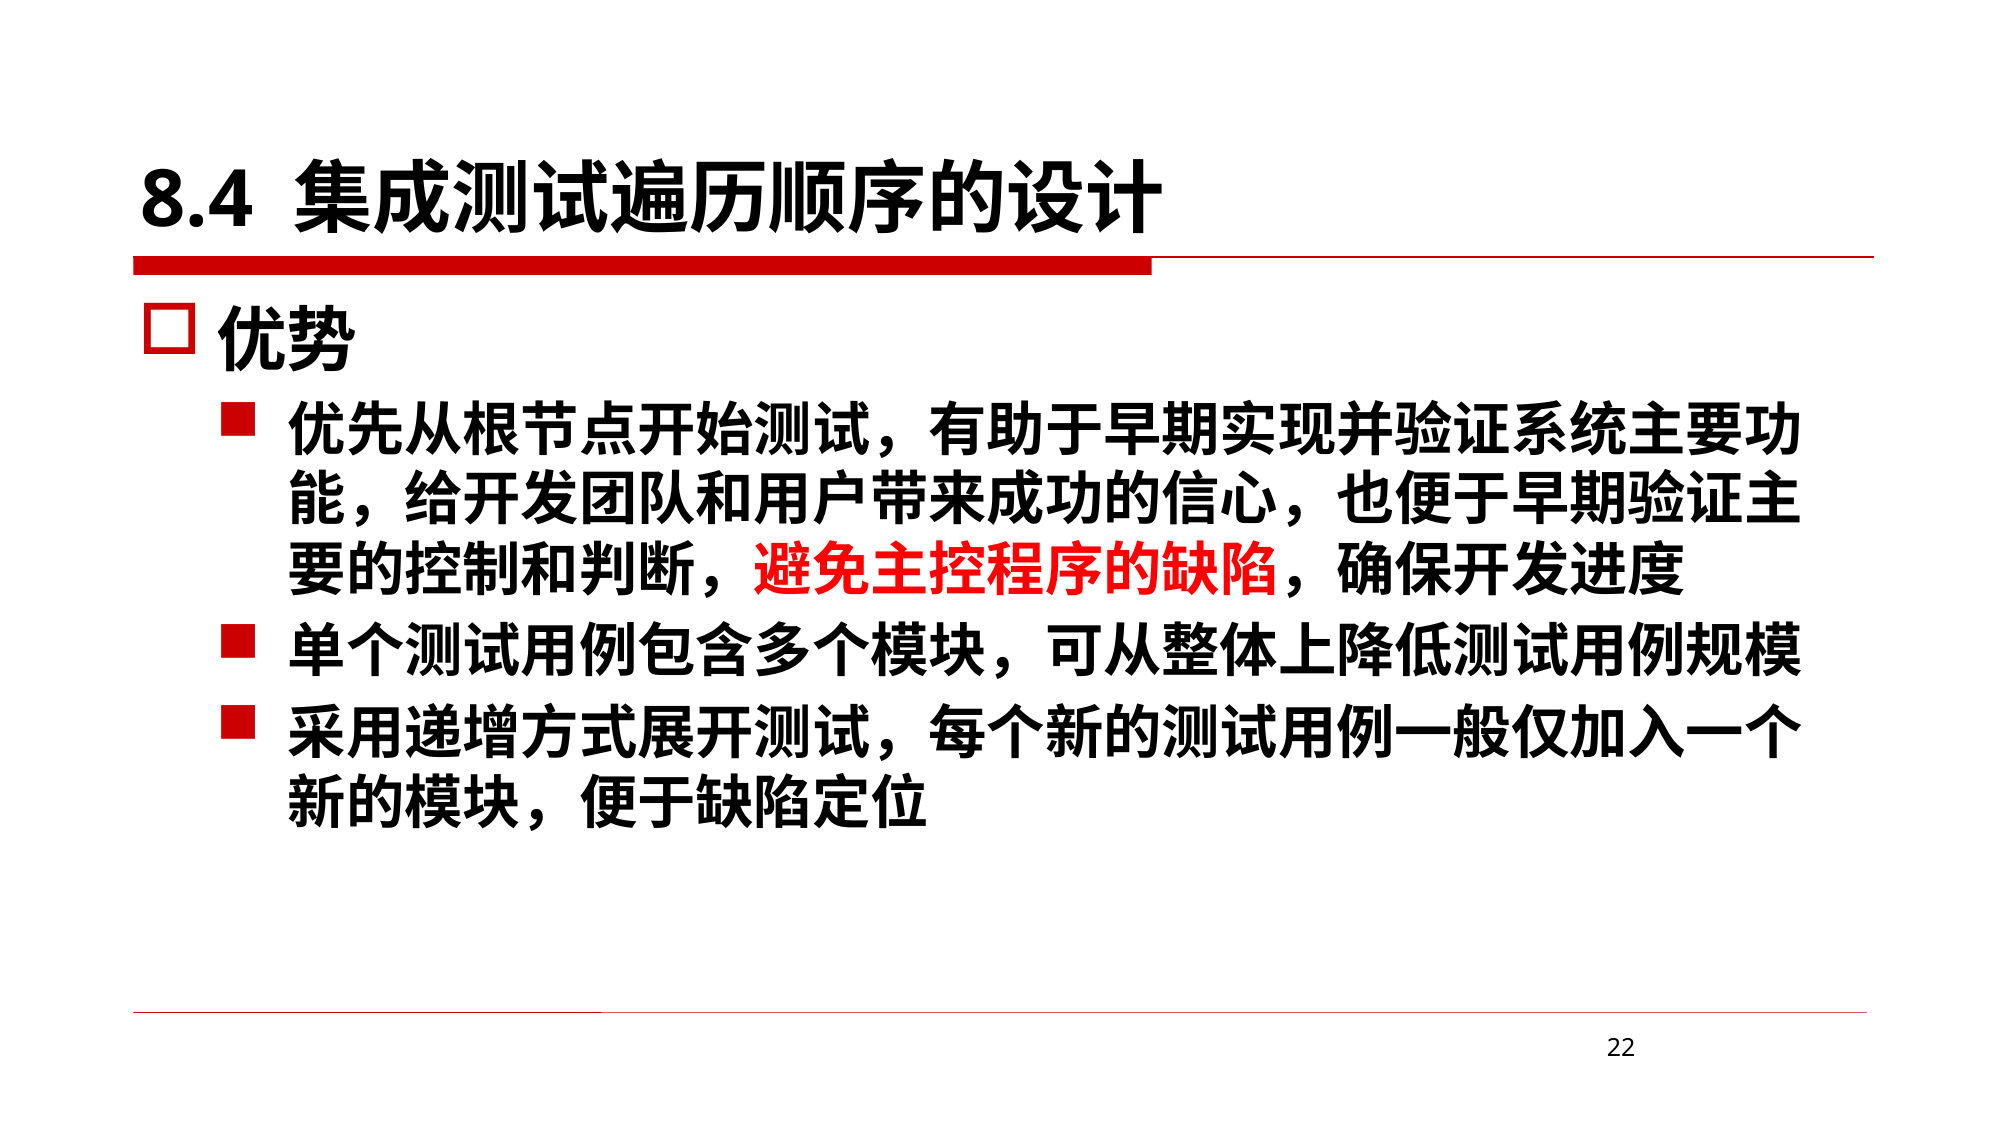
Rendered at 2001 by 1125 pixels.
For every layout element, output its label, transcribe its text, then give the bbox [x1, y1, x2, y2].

title 8.4 集成测试遍历顺序的设计 [125, 50, 1876, 250]
list 优势 优先从根节点开始测试，有助于早期实现并验证系统主要功能，给开发团队和用户带来成功的信心，也便于早期验证主要的控制和判断，避免主控程序的缺陷，确保开发进度 单个测试用例包含多个模块，可从整体上降低测试用例规模 采用递增方式展开测试，每个新的测试用例一般仅加入一个新的模块，便于缺陷定位 [123, 287, 1875, 988]
text_box [1325, 1024, 1651, 1103]
